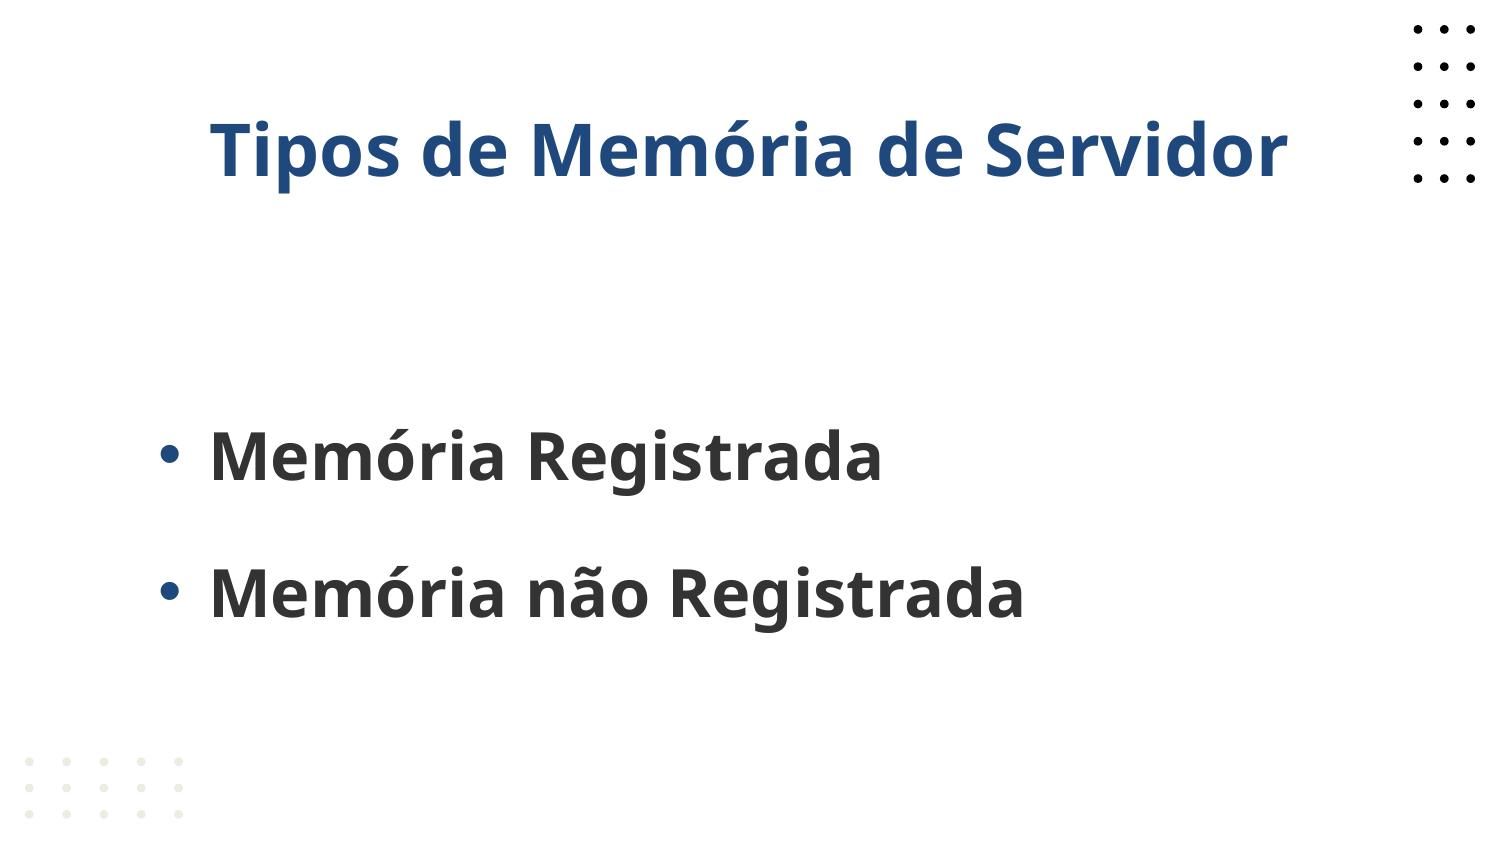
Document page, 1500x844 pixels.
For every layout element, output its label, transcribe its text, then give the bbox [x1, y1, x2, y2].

list Memória Registrada Memória não Registrada [118, 231, 1382, 773]
title Tipos de Memória de Servidor [118, 88, 1382, 183]
